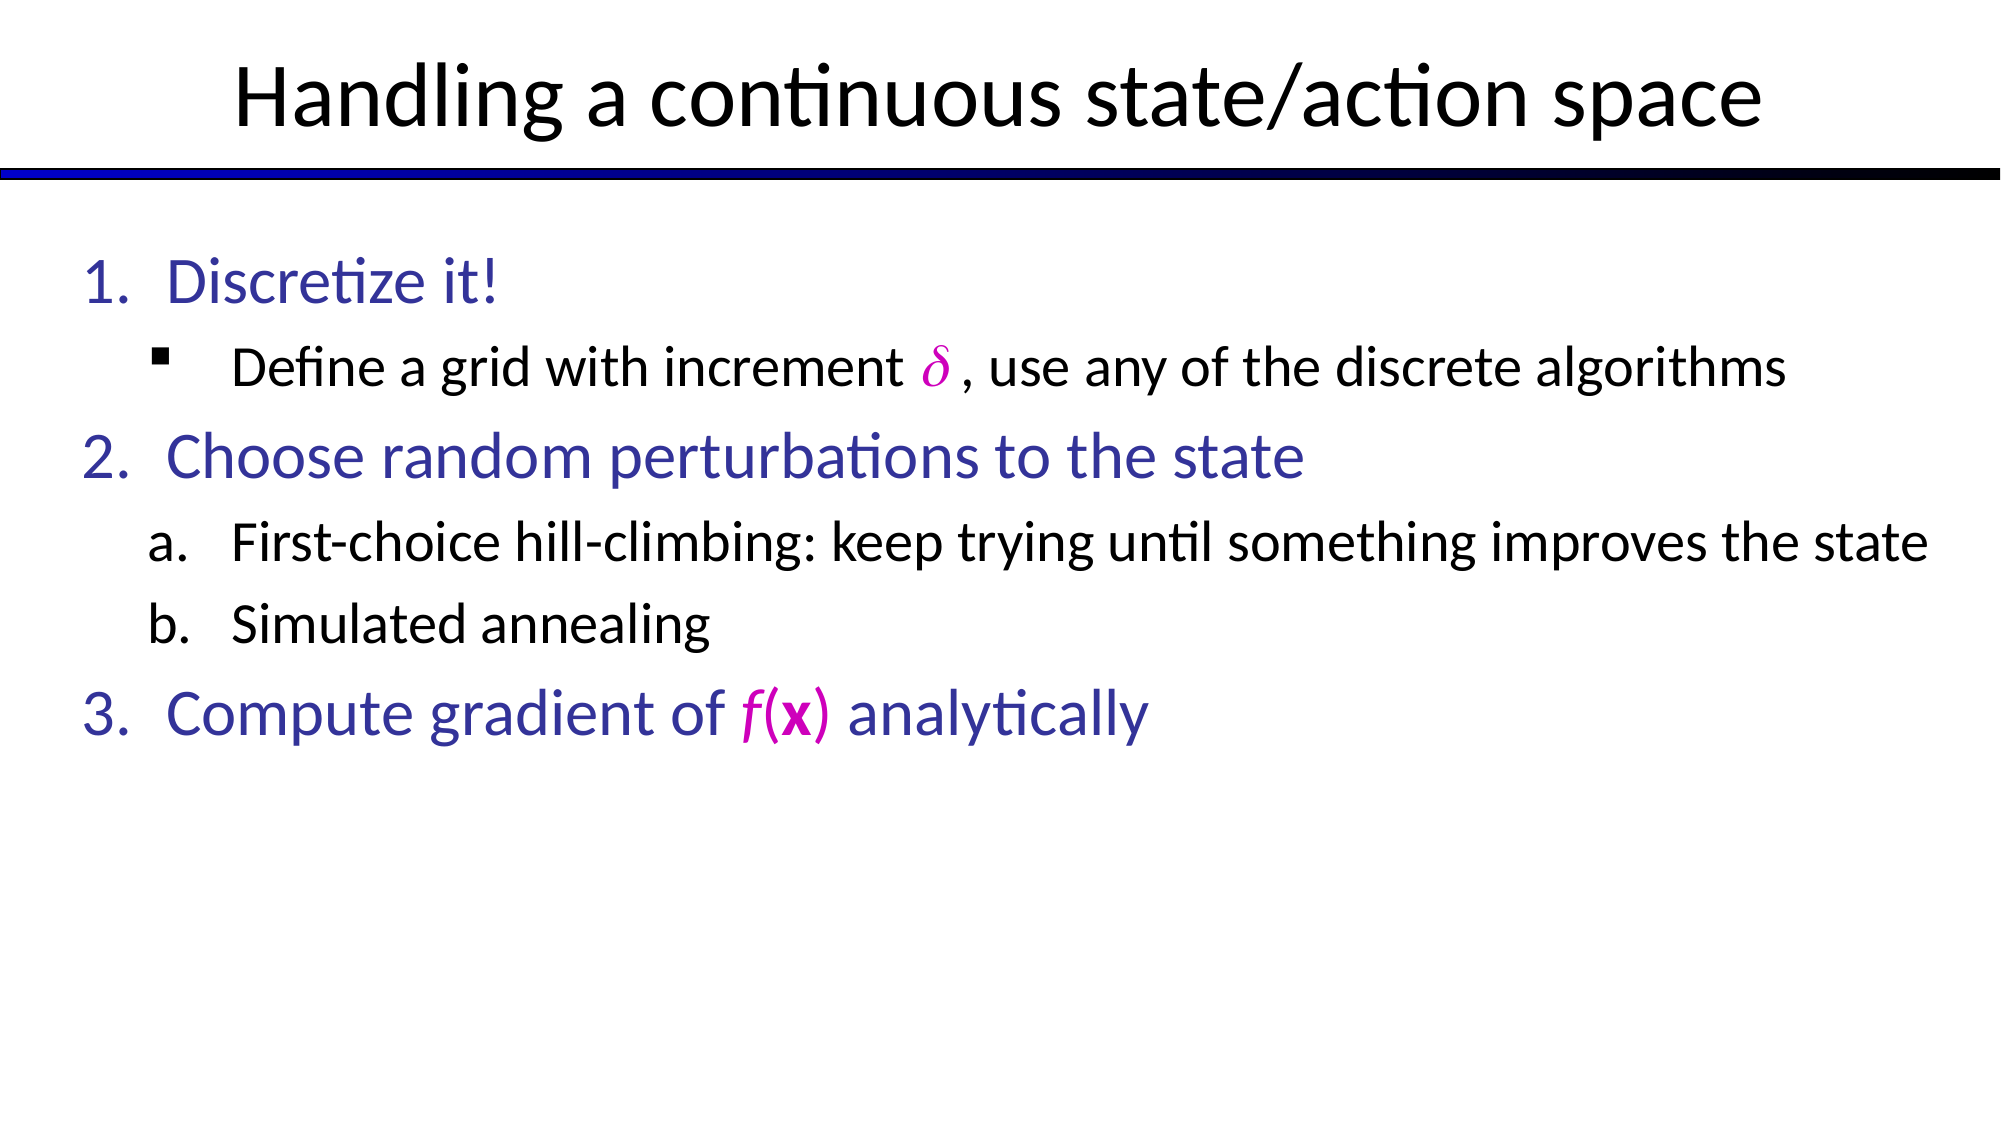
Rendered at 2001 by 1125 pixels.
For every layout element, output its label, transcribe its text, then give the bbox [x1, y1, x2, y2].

list Discretize it! Define a grid with increment  , use any of the discrete algorithms Choose random perturbations to the state First-choice hill-climbing: keep trying until something improves the state Simulated annealing Compute gradient of f(x) analytically [66, 228, 1988, 1006]
title Handling a continuous state/action space [0, 0, 2000, 184]
